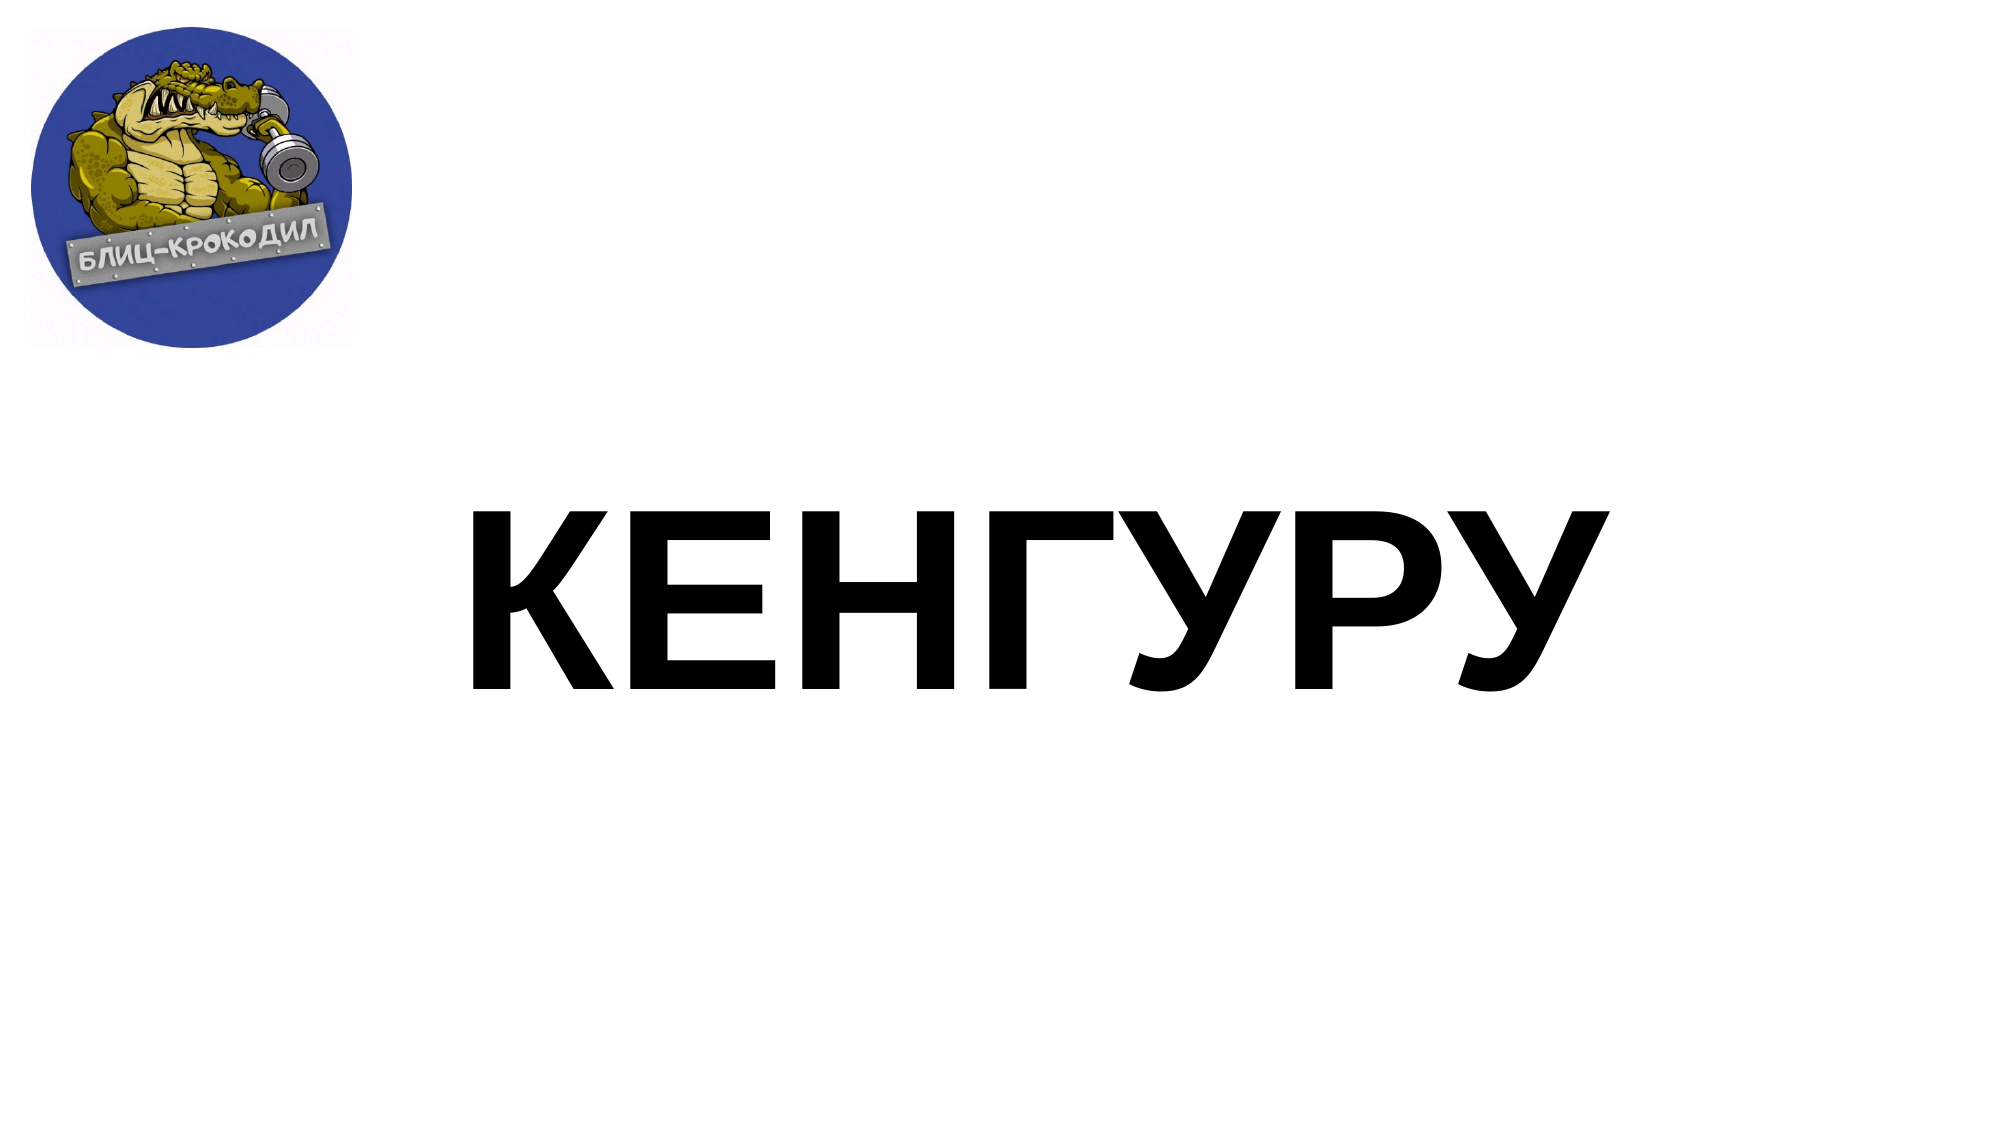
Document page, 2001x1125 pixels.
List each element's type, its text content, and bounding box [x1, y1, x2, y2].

picture [31, 27, 352, 348]
title КЕНГУРУ [282, 361, 1783, 754]
